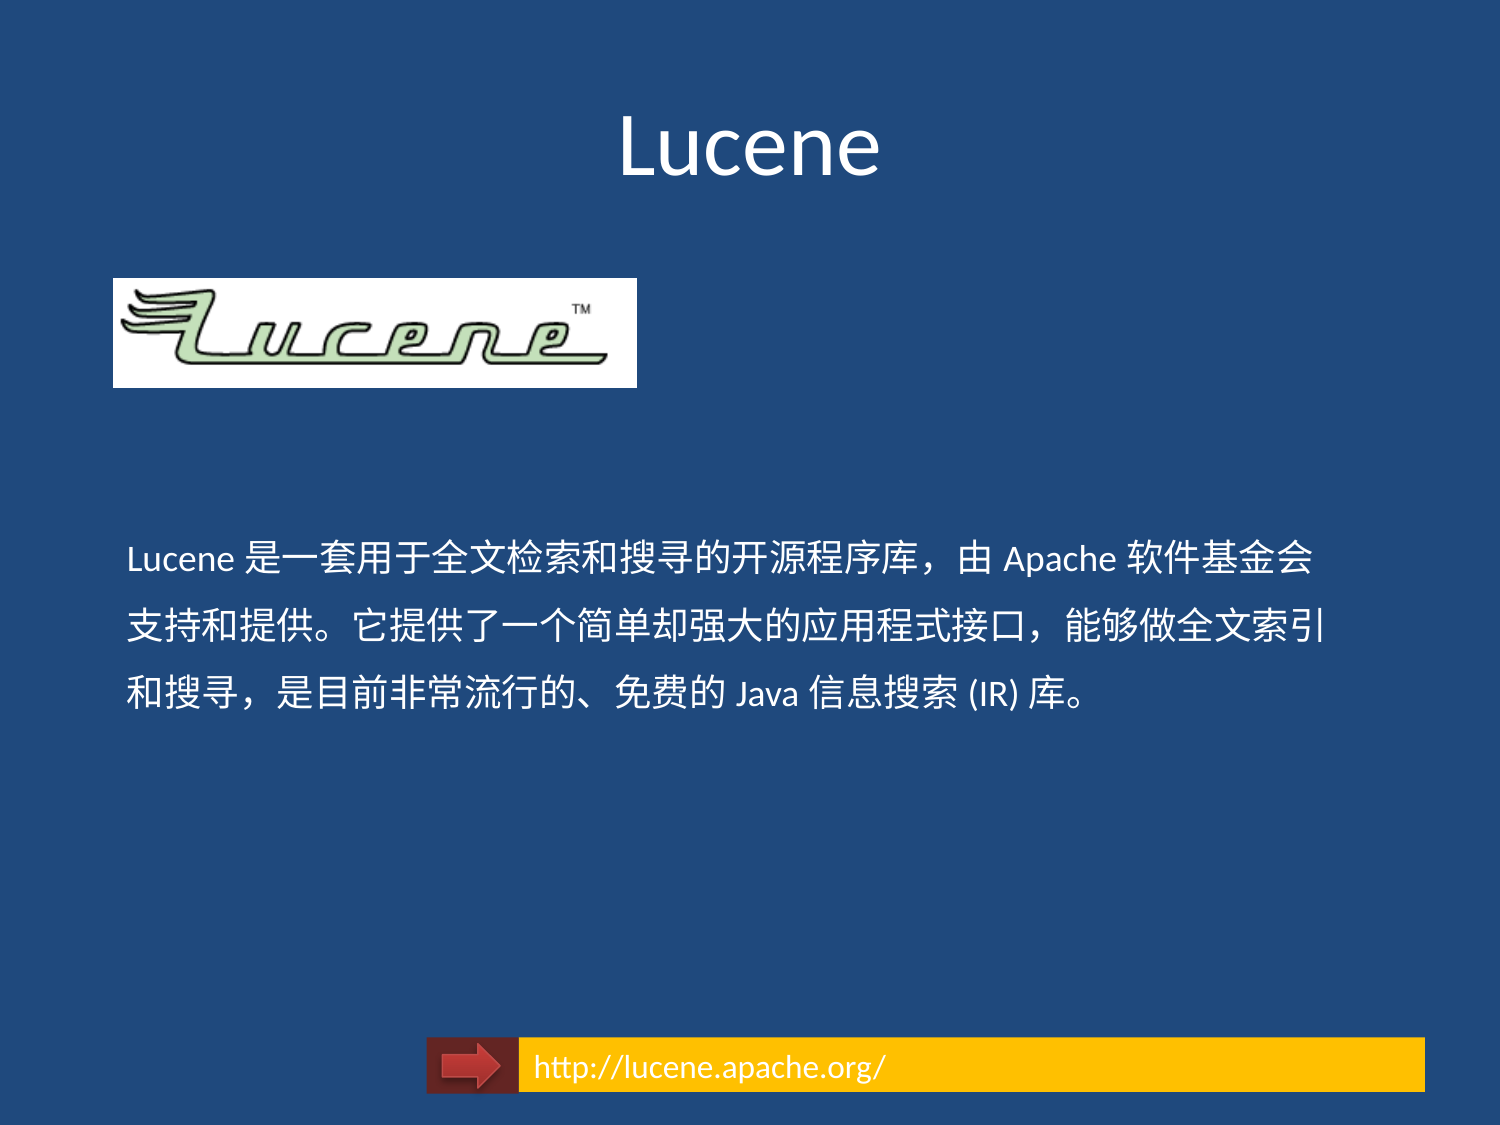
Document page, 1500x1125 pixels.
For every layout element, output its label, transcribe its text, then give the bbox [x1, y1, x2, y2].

title Lucene [75, 45, 1425, 233]
text_box Lucene是一套用于全文检索和搜寻的开源程序库，由Apache软件基金会支持和提供。它提供了一个简单却强大的应用程式接口，能够做全文索引和搜寻，是目前非常流行的、免费的Java信息搜索(IR)库。 [112, 504, 1346, 722]
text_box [426, 1037, 1426, 1094]
picture [113, 278, 637, 388]
